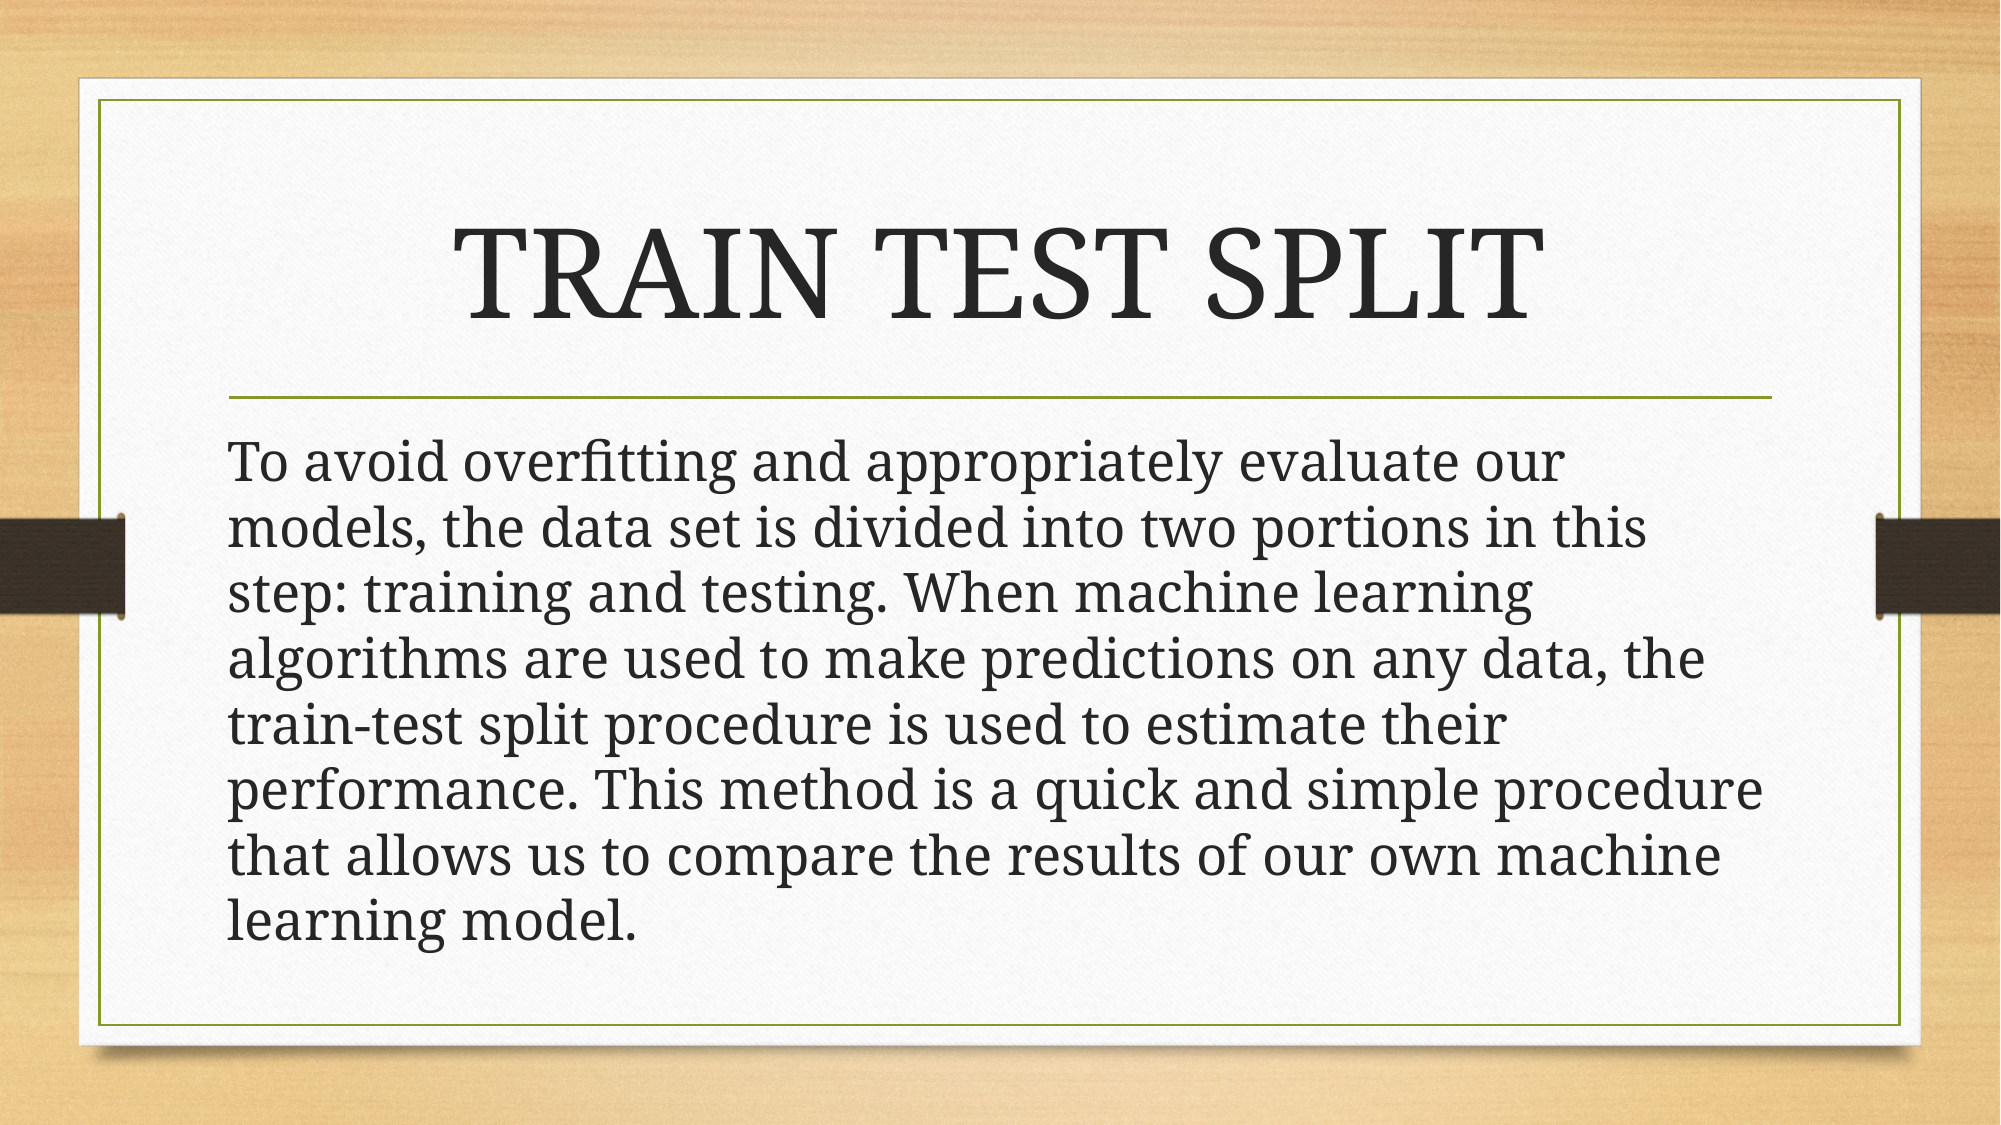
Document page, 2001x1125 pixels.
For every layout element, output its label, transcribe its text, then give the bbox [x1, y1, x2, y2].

list To avoid overfitting and appropriately evaluate our models, the data set is divided into two portions in this step: training and testing. When machine learning algorithms are used to make predictions on any data, the train-test split procedure is used to estimate their performance. This method is a quick and simple procedure that allows us to compare the results of our own machine learning model. [212, 419, 1788, 964]
picture [0, 0, 2001, 1125]
title TRAIN TEST SPLIT [212, 161, 1788, 375]
